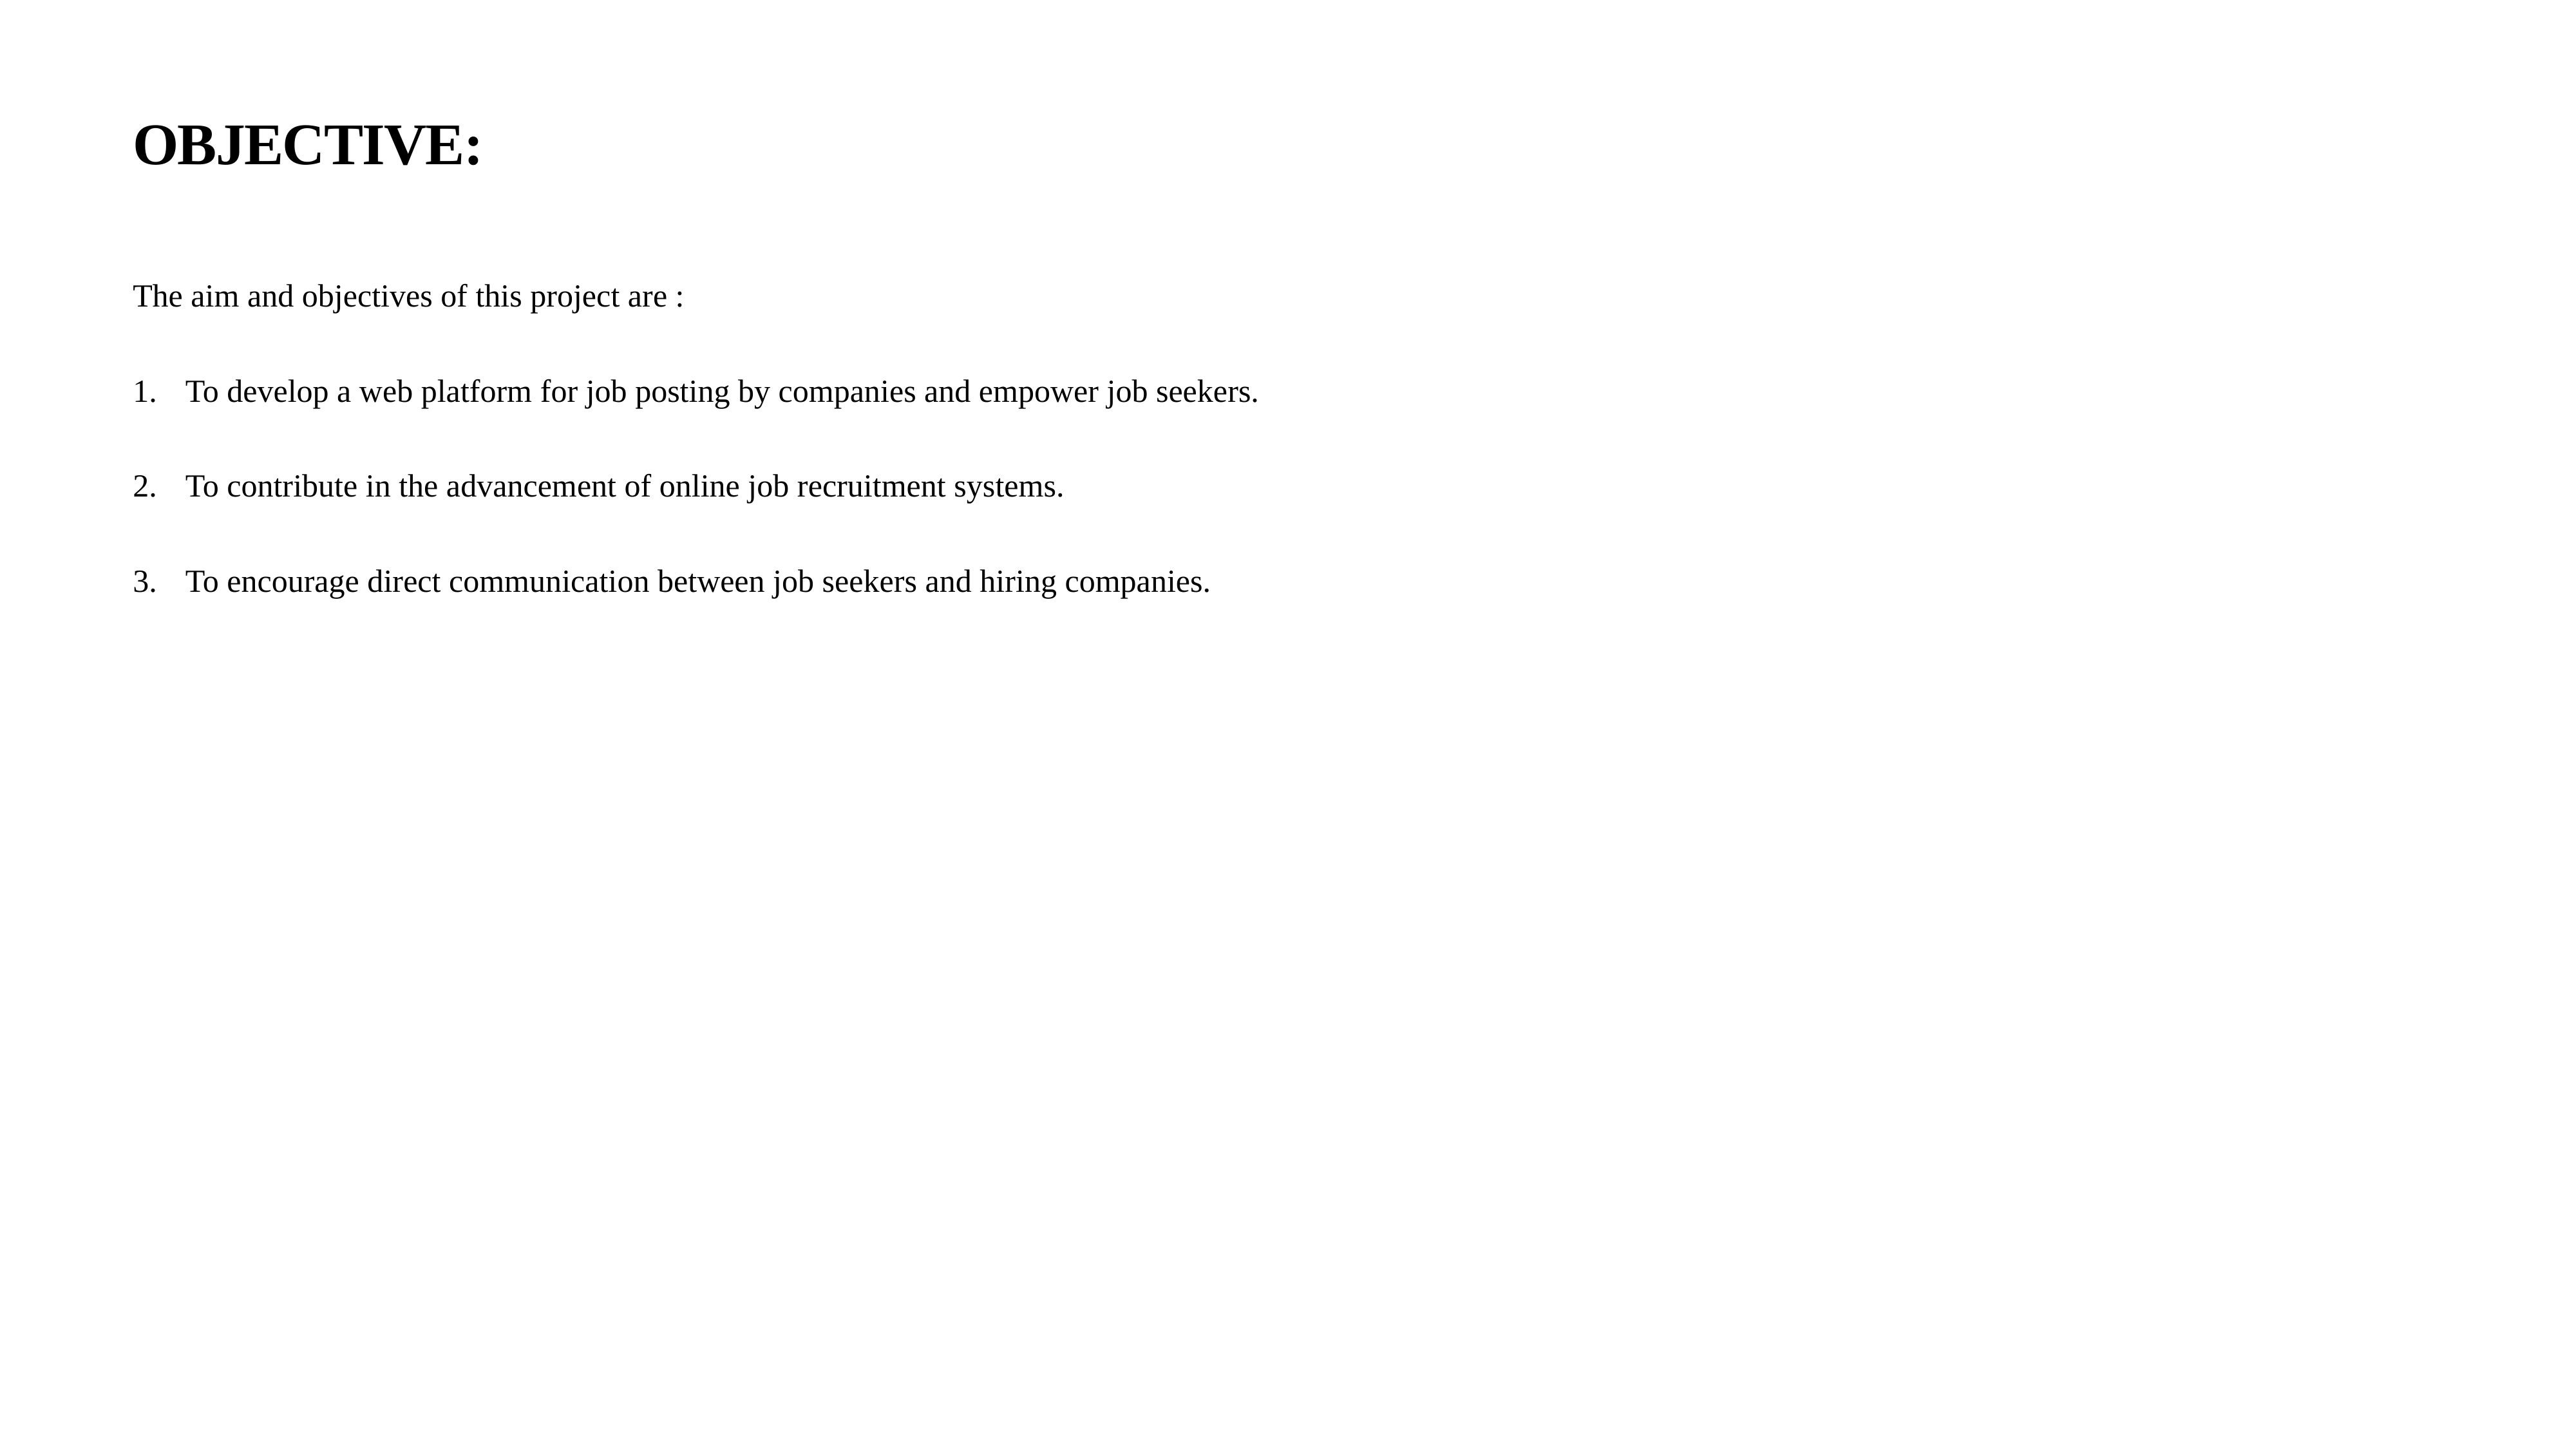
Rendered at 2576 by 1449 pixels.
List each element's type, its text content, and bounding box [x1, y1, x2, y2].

title OBJECTIVE: [127, 113, 2449, 266]
list The aim and objectives of this project are : To develop a web platform for job posting by companies and empower job seekers. To contribute in the advancement of online job recruitment systems. To encourage direct communication between job seekers and hiring companies. [127, 273, 2449, 1321]
